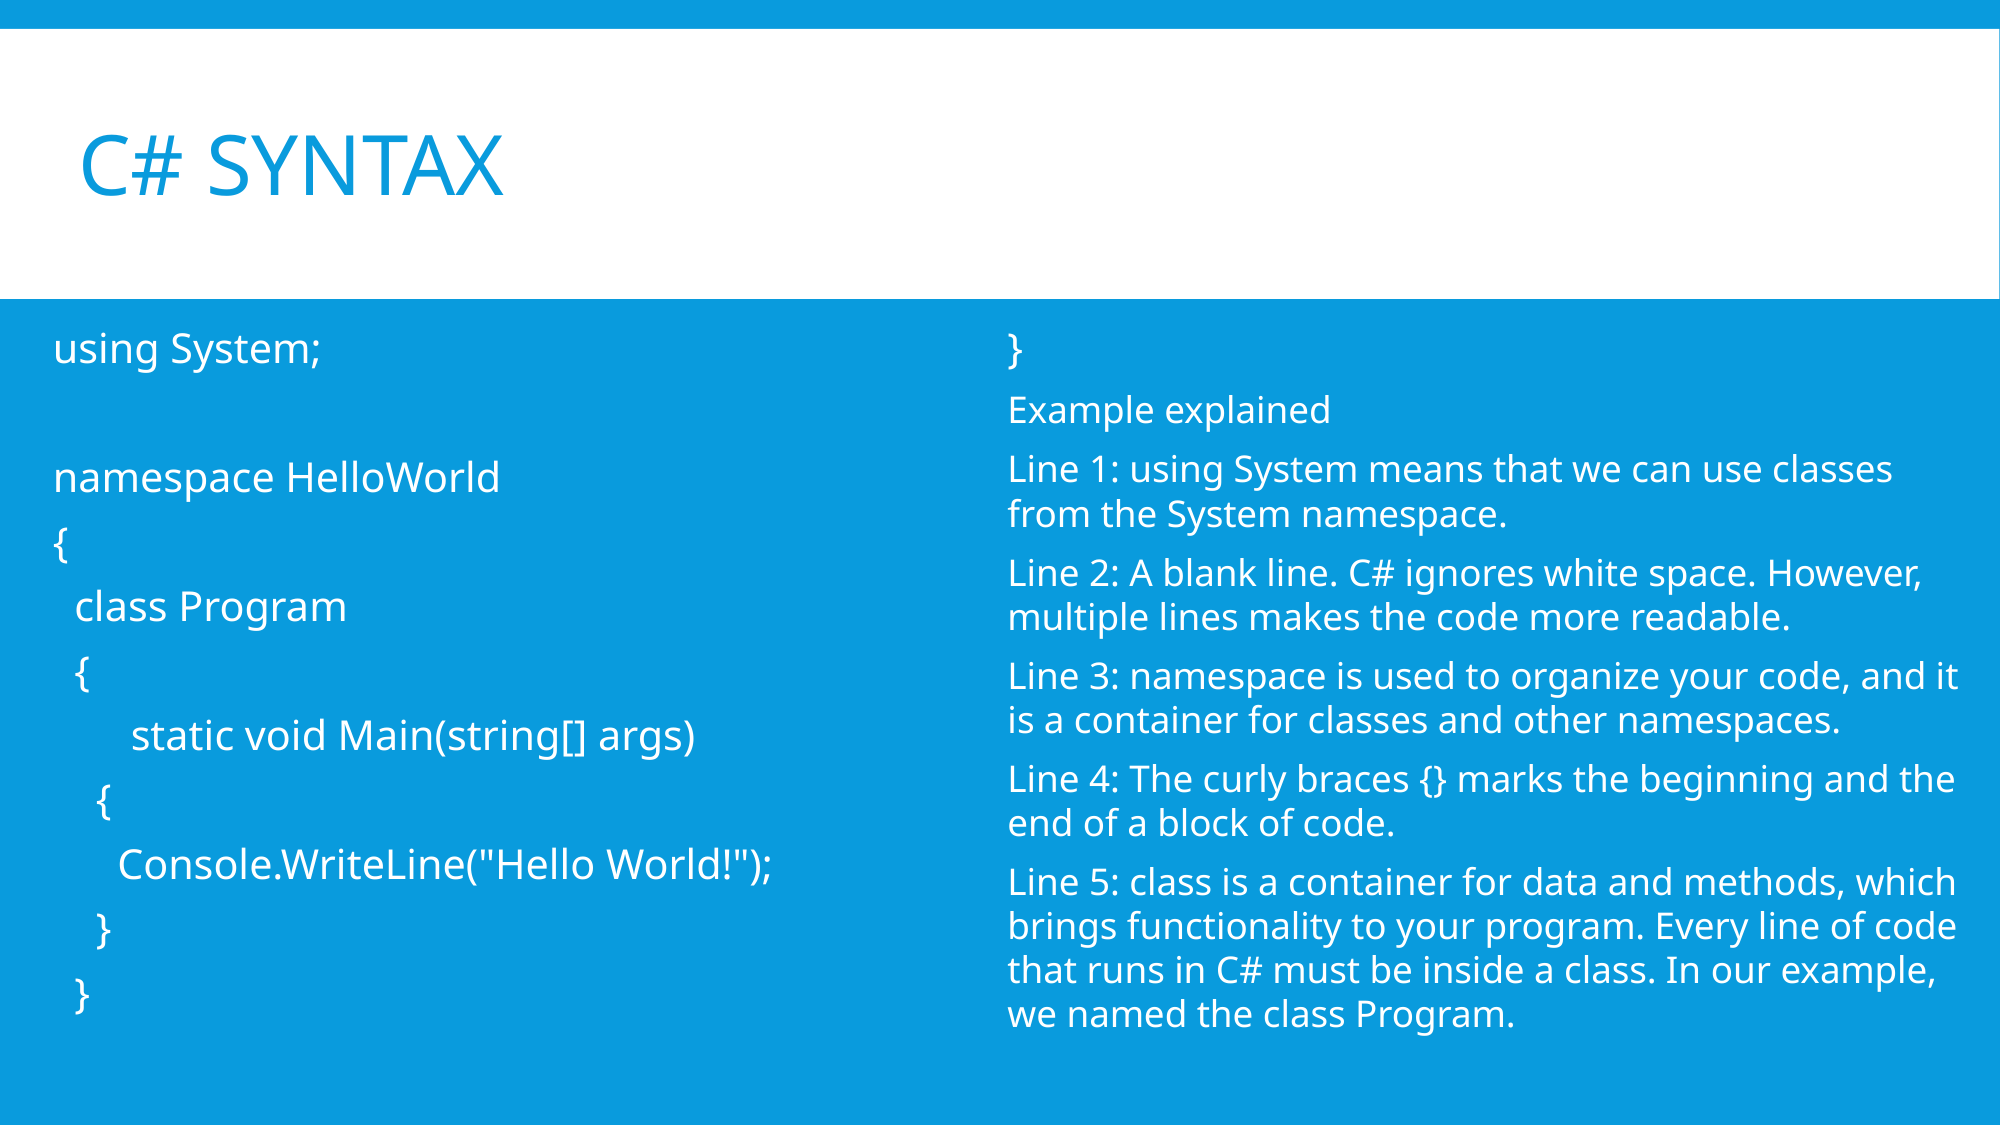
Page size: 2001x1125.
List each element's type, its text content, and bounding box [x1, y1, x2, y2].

list using System; namespace HelloWorld { class Program { static void Main(string[] args) { Console.WriteLine("Hello World!"); } } } Example explained Line 1: using System means that we can use classes from the System namespace. Line 2: A blank line. C# ignores white space. However, multiple lines makes the code more readable. Line 3: namespace is used to organize your code, and it is a container for classes and other namespaces. Line 4: The curly braces {} marks the beginning and the end of a block of code. Line 5: class is a container for data and methods, which brings functionality to your program. Every line of code that runs in C# must be inside a class. In our example, we named the class Program. [37, 315, 1978, 1054]
title C# Syntax [63, 46, 1978, 295]
